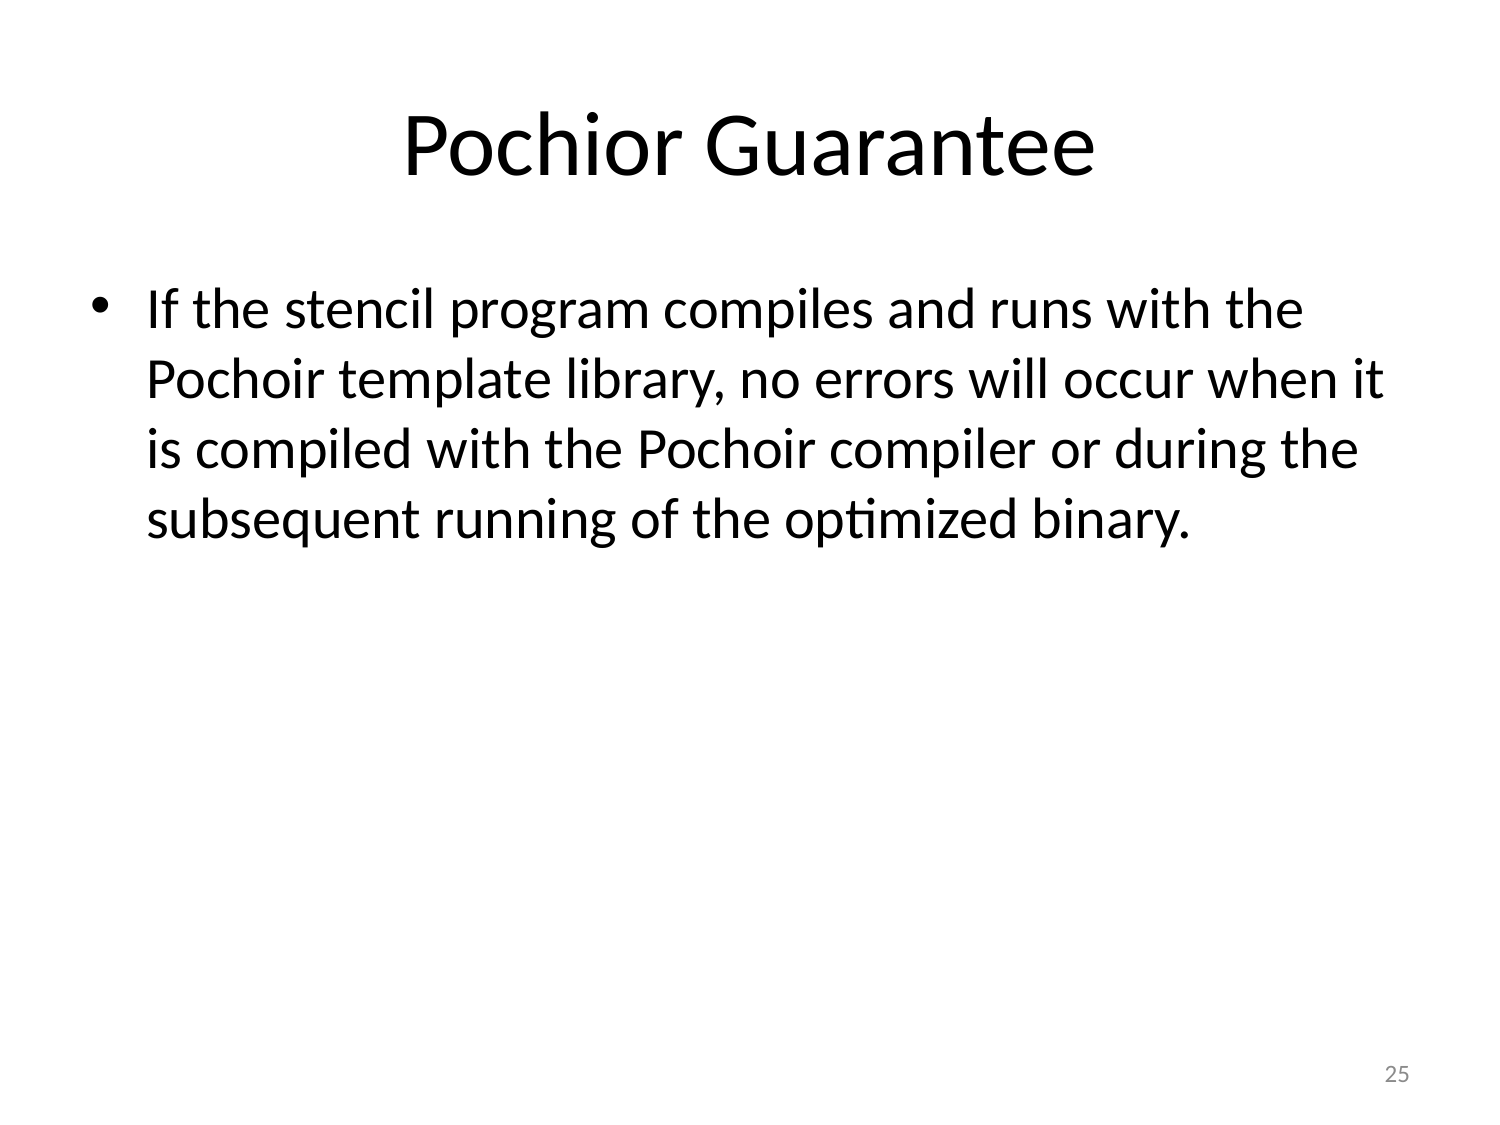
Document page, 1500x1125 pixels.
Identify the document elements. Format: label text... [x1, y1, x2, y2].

slide_number 25 [1074, 1042, 1425, 1103]
list If the stencil program compiles and runs with the Pochoir template library, no errors will occur when it is compiled with the Pochoir compiler or during the subsequent running of the optimized binary. [74, 262, 1426, 1006]
title Pochior Guarantee [74, 44, 1426, 233]
